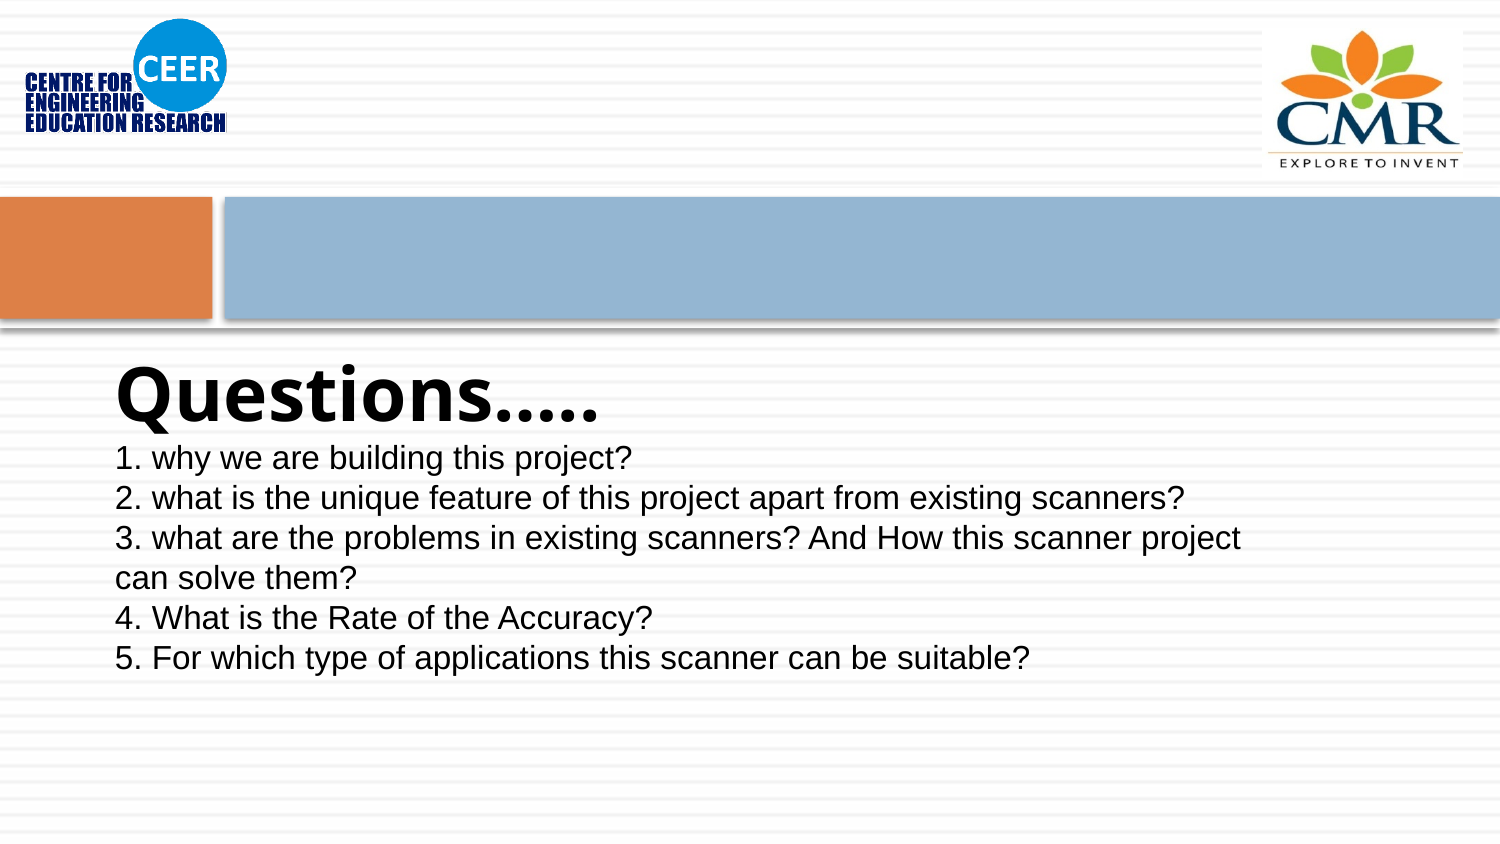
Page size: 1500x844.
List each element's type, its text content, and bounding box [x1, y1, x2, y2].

text_box Questions….. 1. why we are building this project? 2. what is the unique feature of this project apart from existing scanners? 3. what are the problems in existing scanners? And How this scanner project can solve them? 4. What is the Rate of the Accuracy? 5. For which type of applications this scanner can be suitable? [100, 339, 1263, 724]
picture [0, 0, 251, 154]
picture [1262, 27, 1463, 179]
